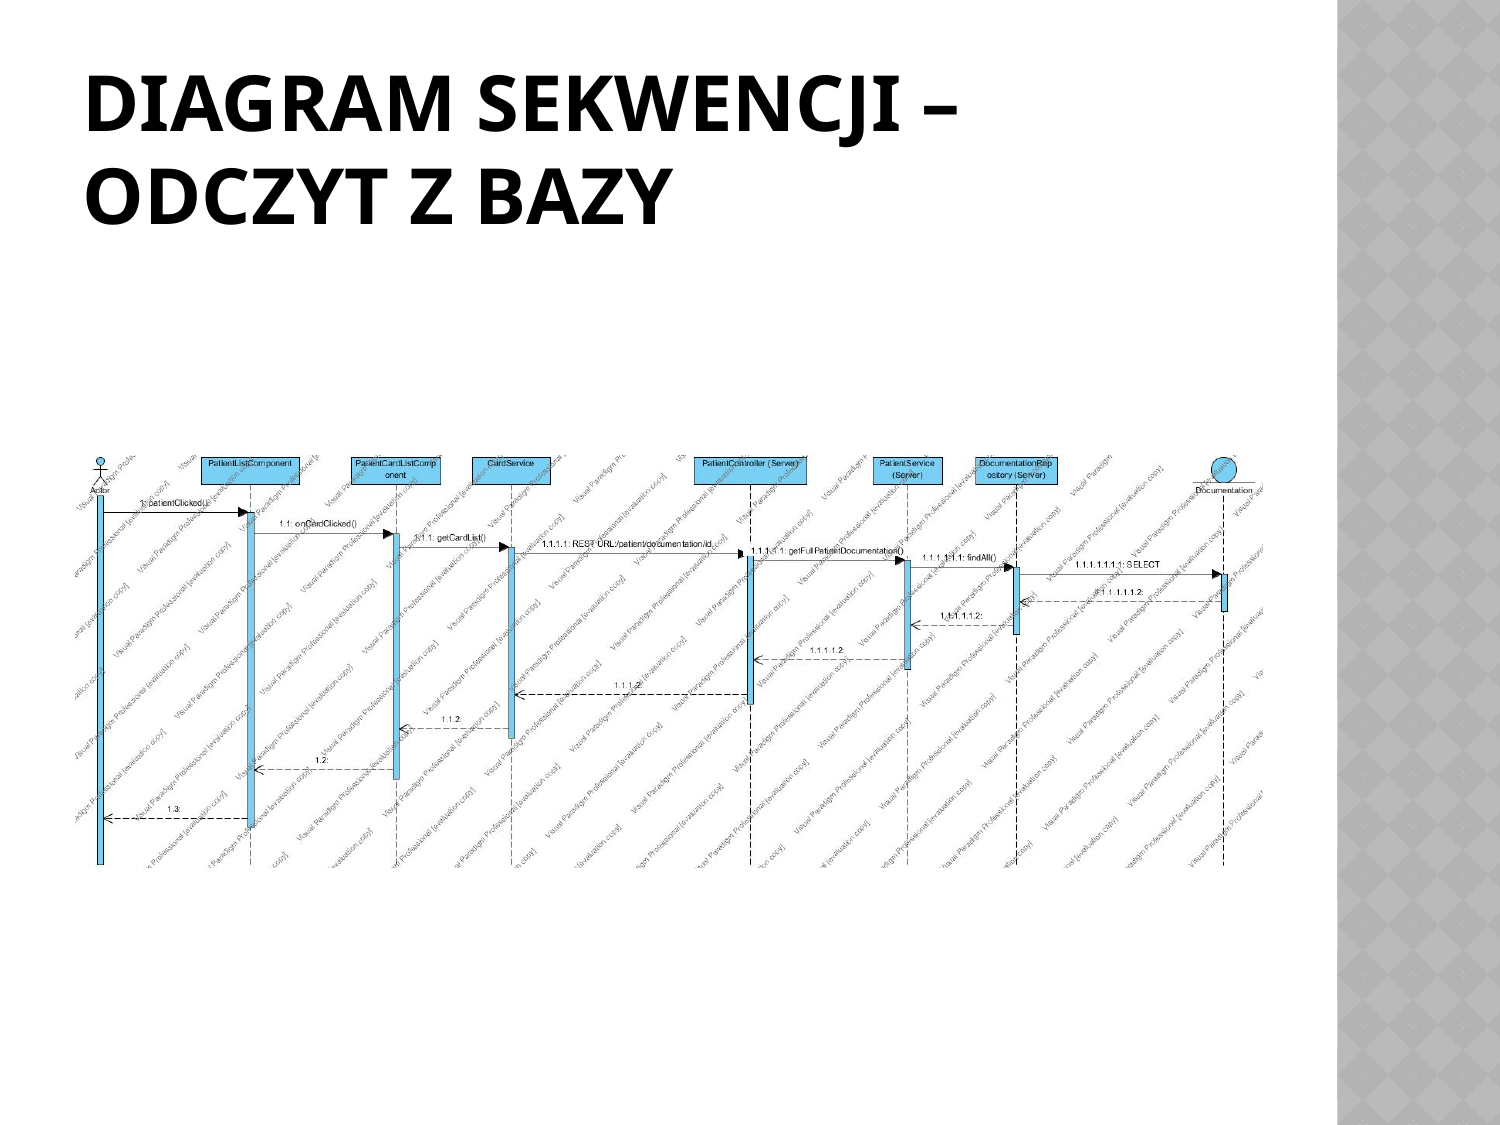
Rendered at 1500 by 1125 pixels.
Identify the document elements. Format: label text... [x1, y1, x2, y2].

title Diagram sekwencji – odczyt z bazy [75, 52, 1263, 240]
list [74, 455, 1263, 868]
